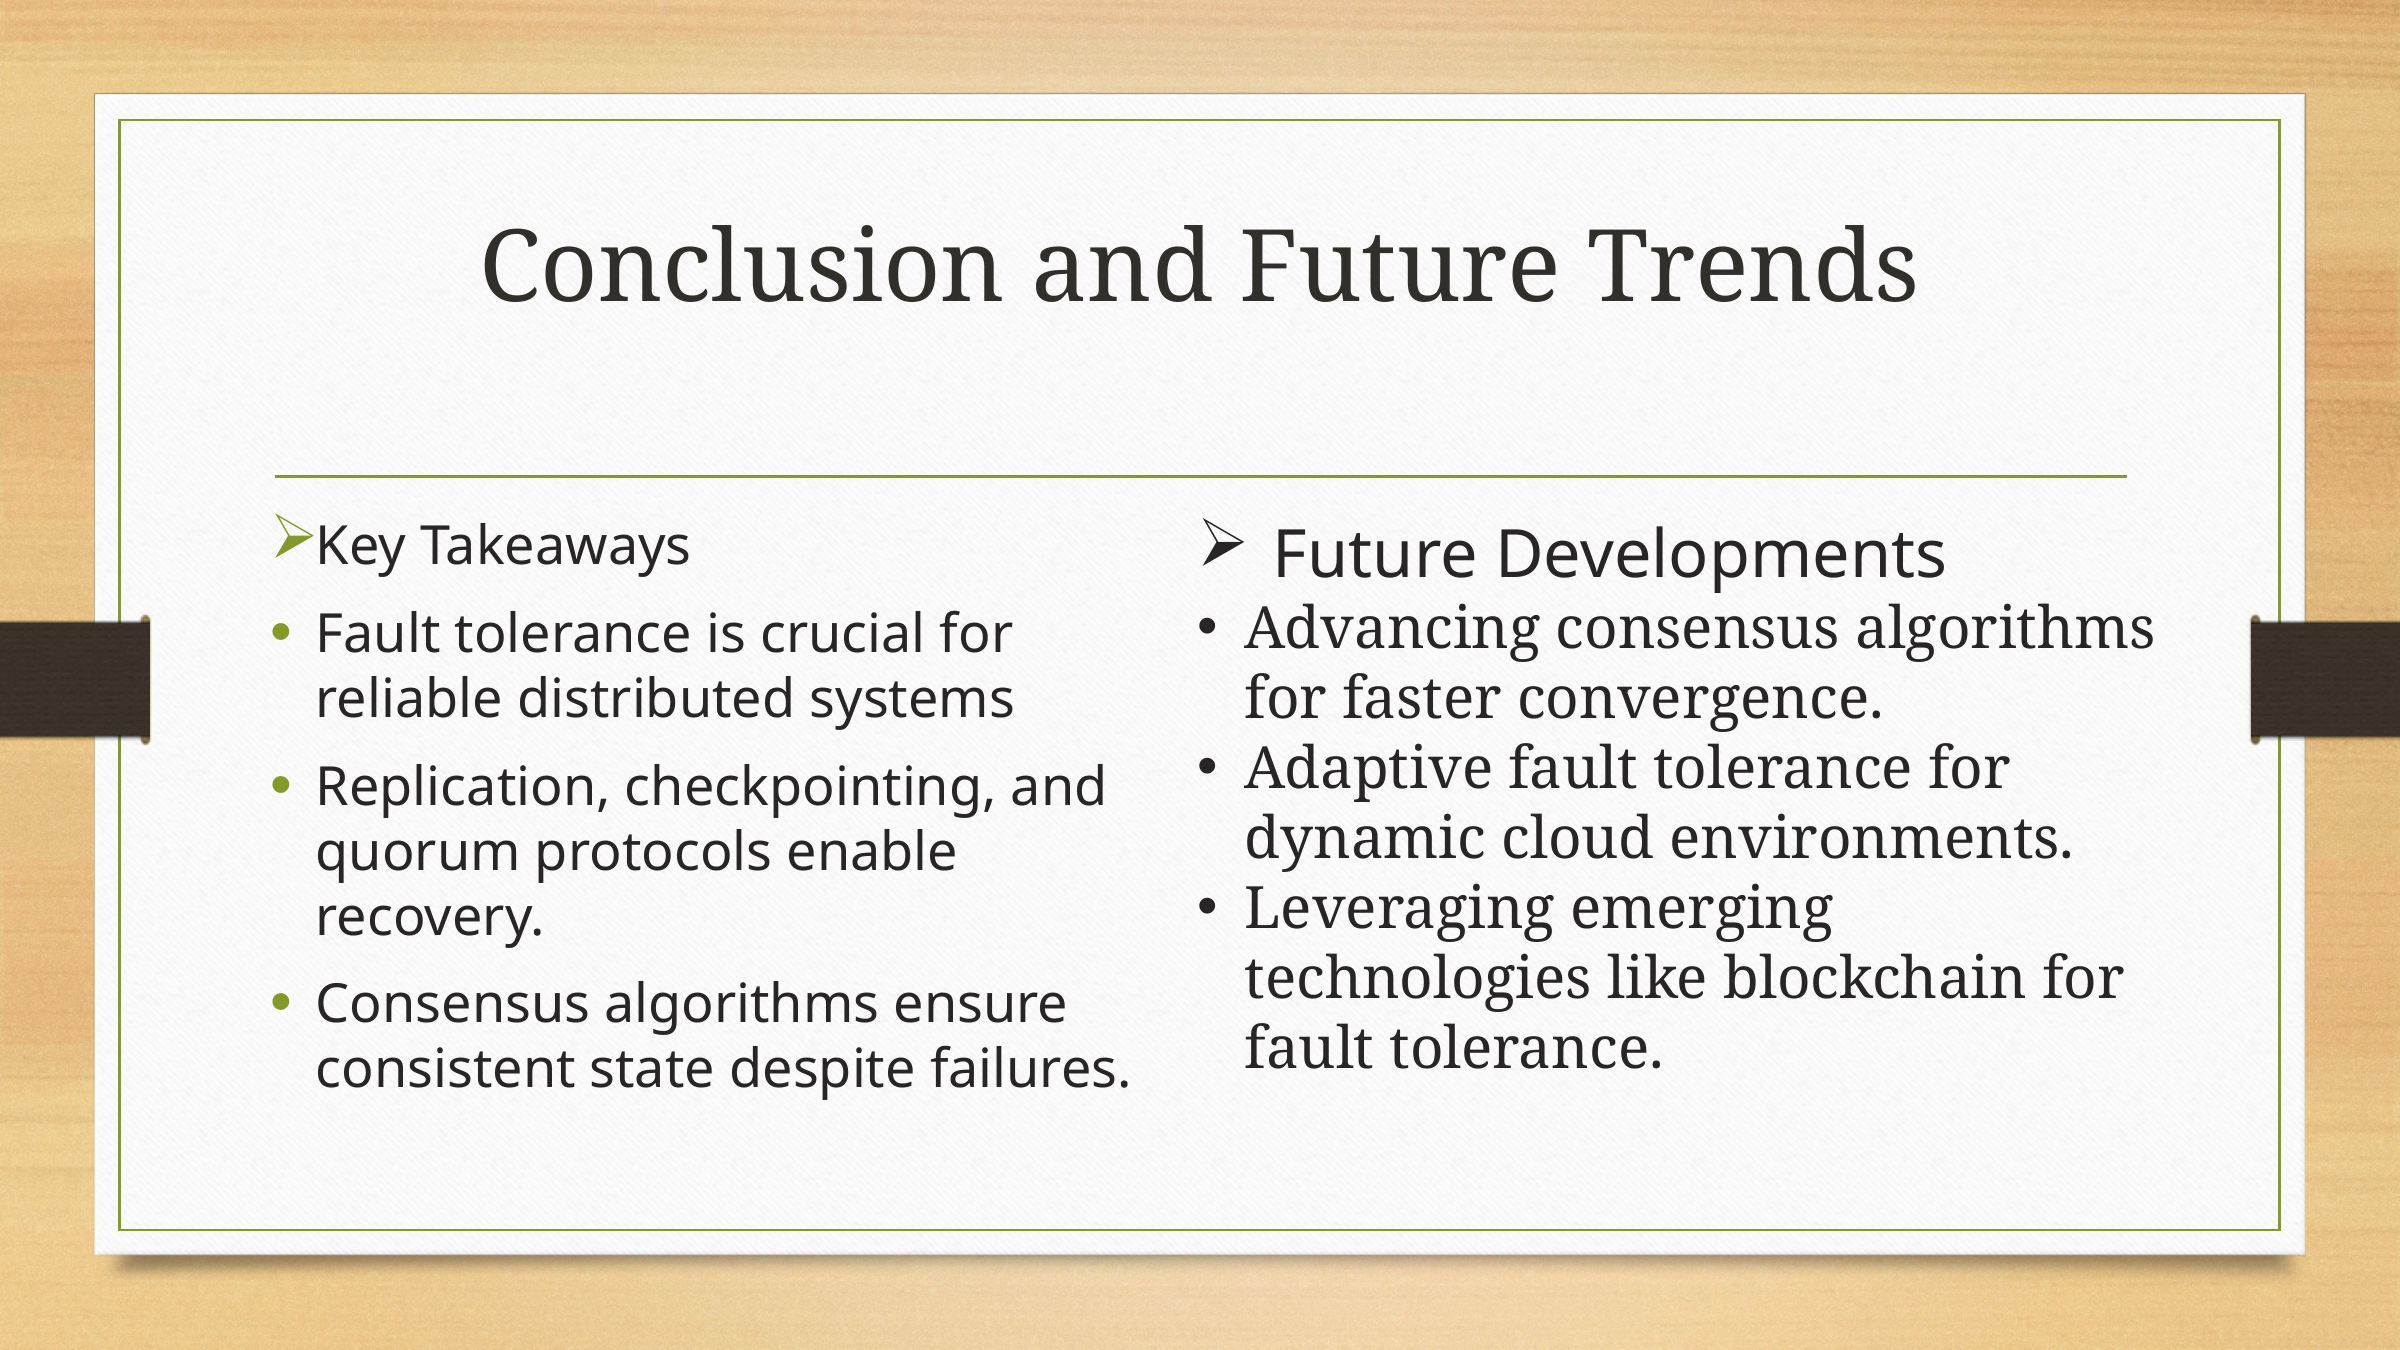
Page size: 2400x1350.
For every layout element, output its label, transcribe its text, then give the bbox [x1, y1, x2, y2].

text_box Future Developments Advancing consensus algorithms for faster convergence. Adaptive fault tolerance for dynamic cloud environments. Leveraging emerging technologies like blockchain for fault tolerance. [1183, 503, 2180, 1268]
picture [0, 0, 2400, 1350]
title Conclusion and Future Trends [255, 193, 2145, 450]
list Key Takeaways Fault tolerance is crucial for reliable distributed systems Replication, checkpointing, and quorum protocols enable recovery. Consensus algorithms ensure consistent state despite failures. [255, 503, 1148, 1157]
